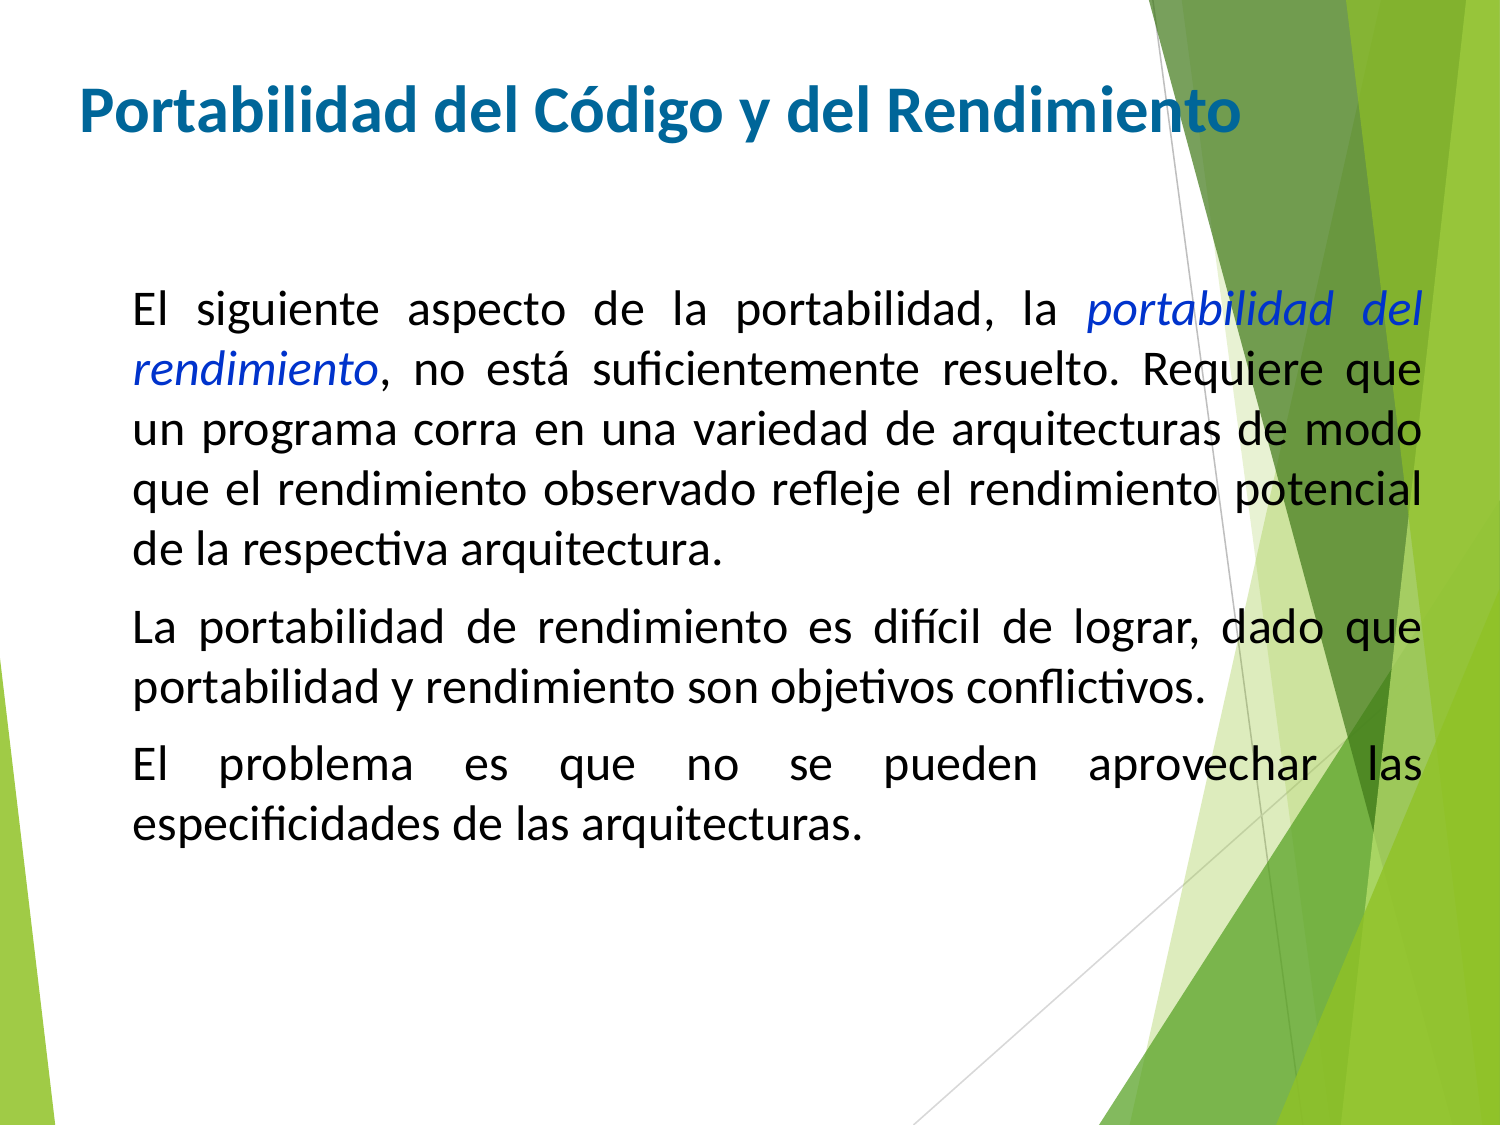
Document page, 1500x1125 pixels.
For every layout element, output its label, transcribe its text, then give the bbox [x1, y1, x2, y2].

text_box El siguiente aspecto de la portabilidad, la portabilidad del rendimiento, no está suficientemente resuelto. Requiere que un programa corra en una variedad de arquitecturas de modo que el rendimiento observado refleje el rendimiento potencial de la respectiva arquitectura. La portabilidad de rendimiento es difícil de lograr, dado que portabilidad y rendimiento son objetivos conflictivos. El problema es que no se pueden aprovechar las especificidades de las arquitecturas. [88, 268, 1439, 1012]
text_box Portabilidad del Código y del Rendimiento [64, 59, 1415, 154]
